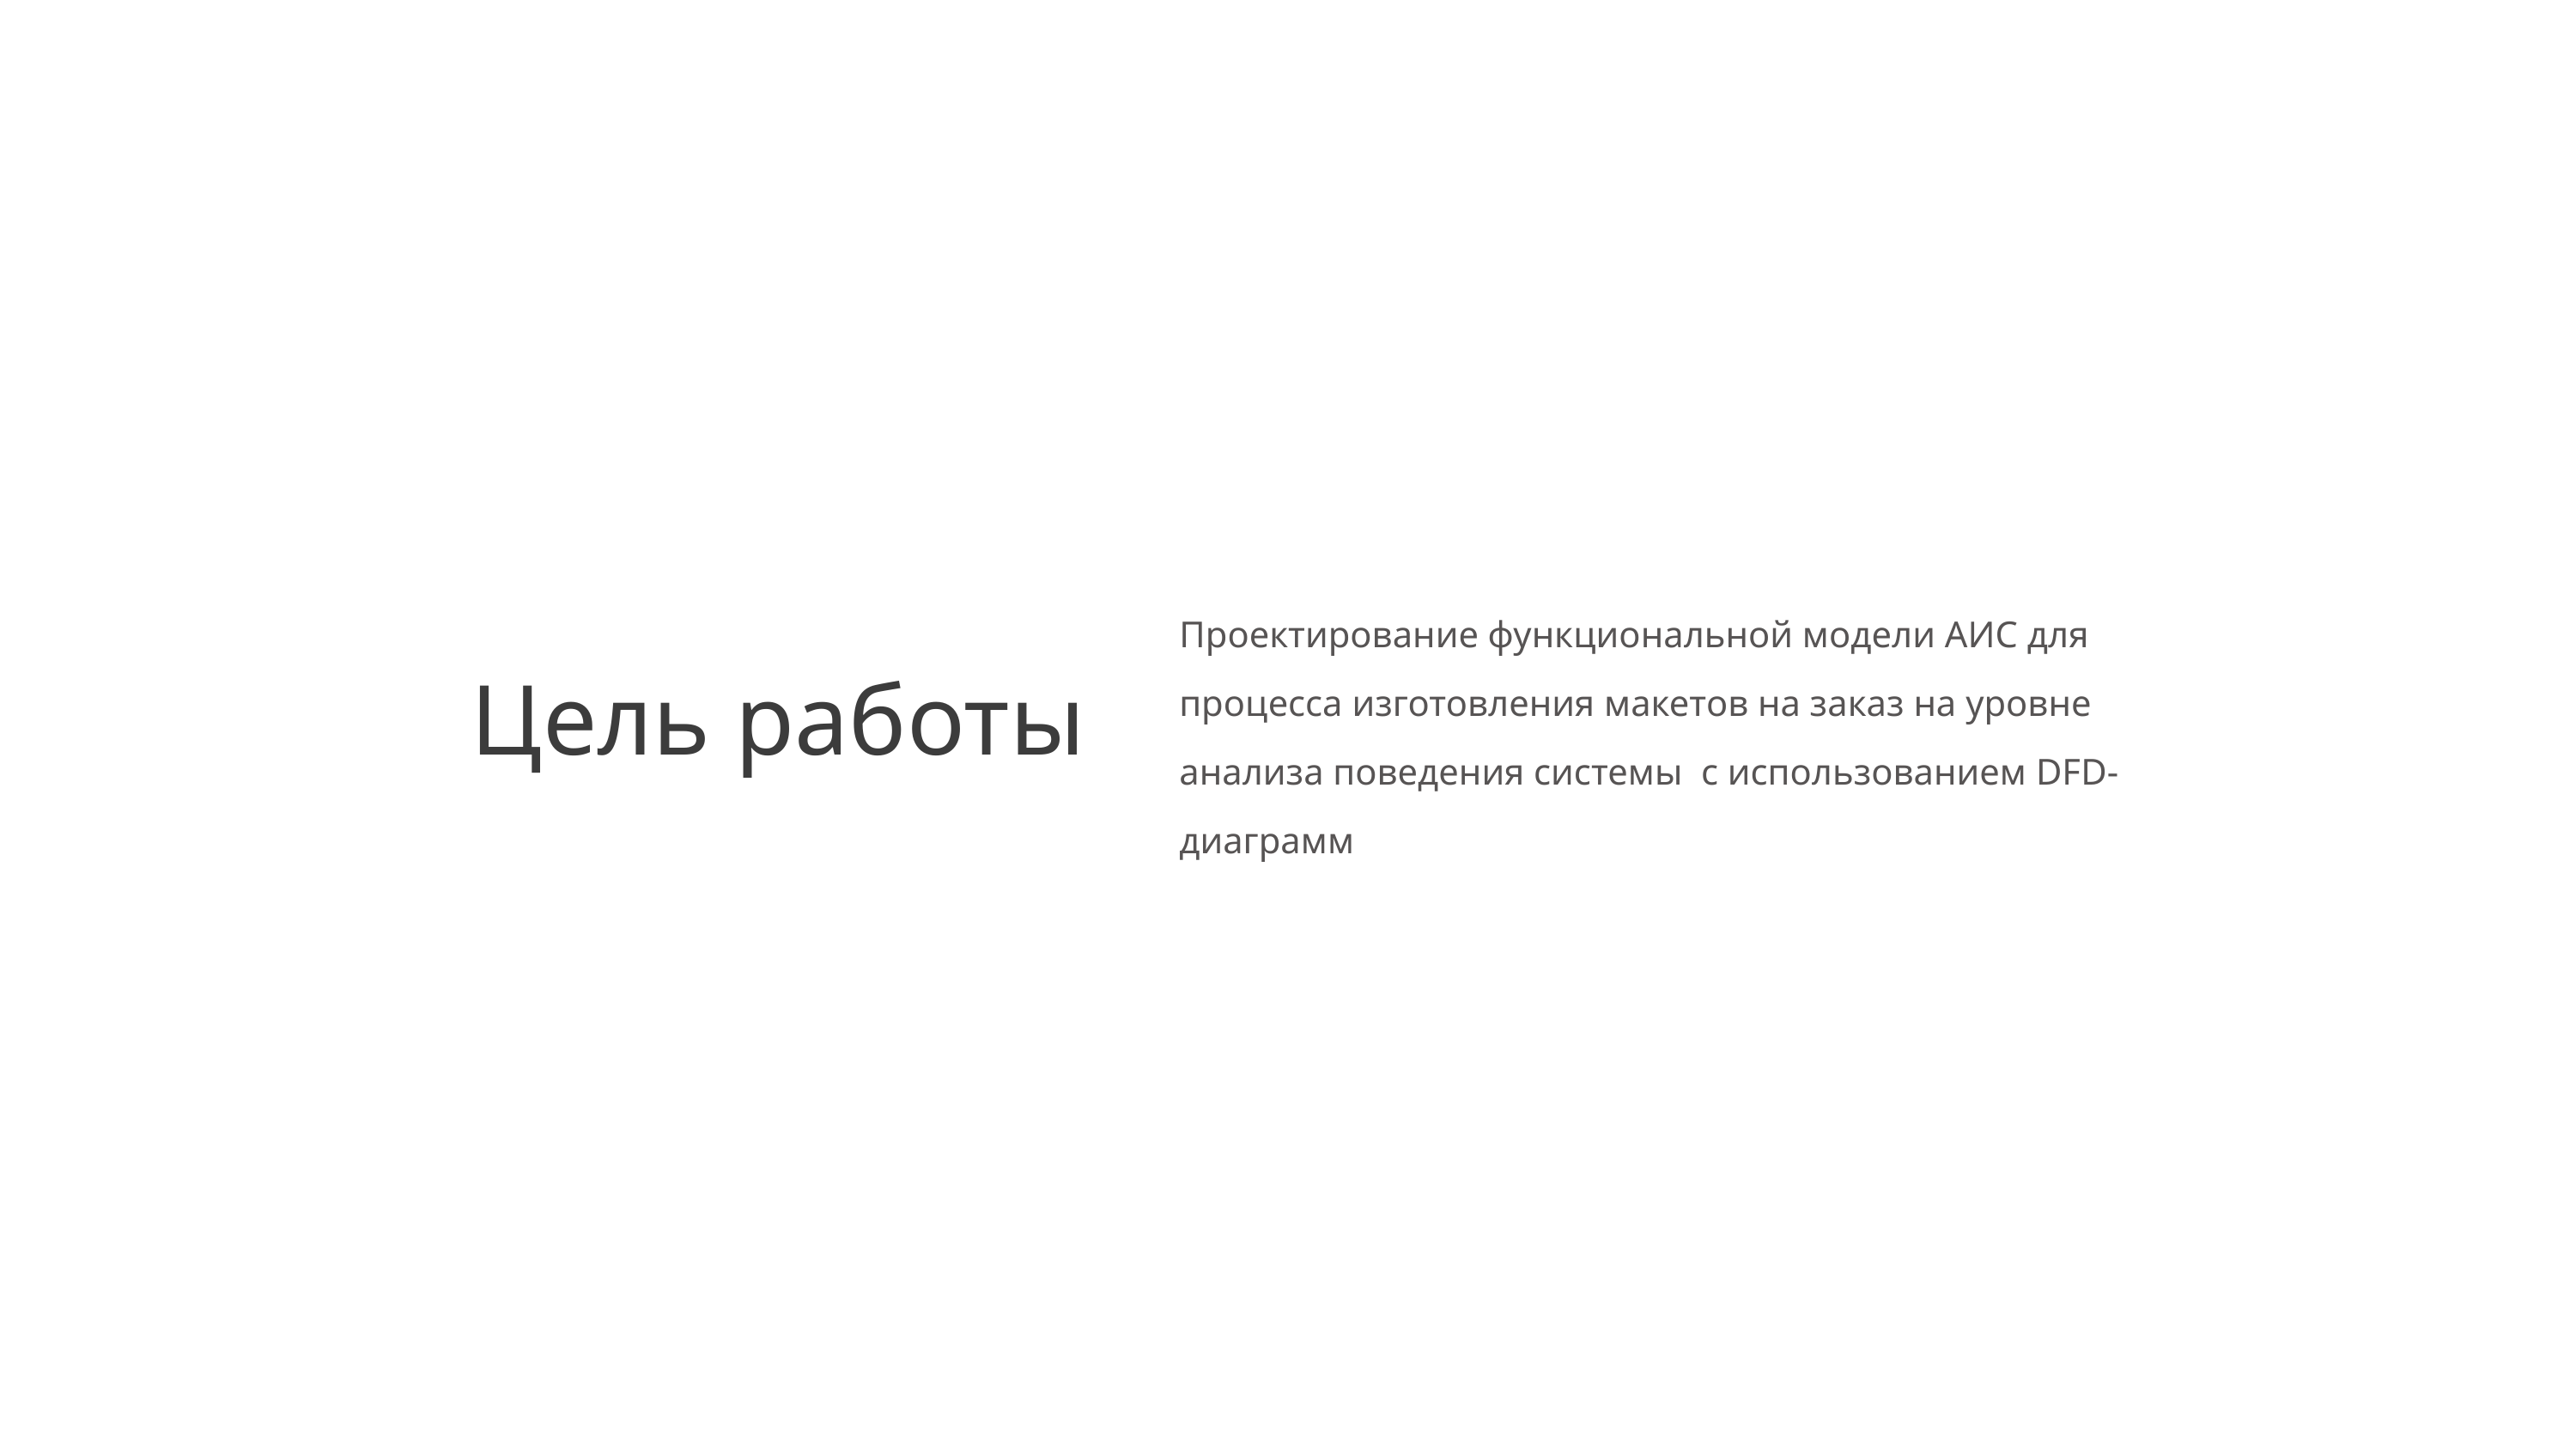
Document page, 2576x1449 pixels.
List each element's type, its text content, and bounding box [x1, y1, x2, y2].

title Цель работы [273, 528, 1099, 920]
list Проектирование функциональной модели АИС для процесса изготовления макетов на заказ на уровне анализа поведения системы с использованием DFD-диаграмм [1166, 197, 2151, 1251]
